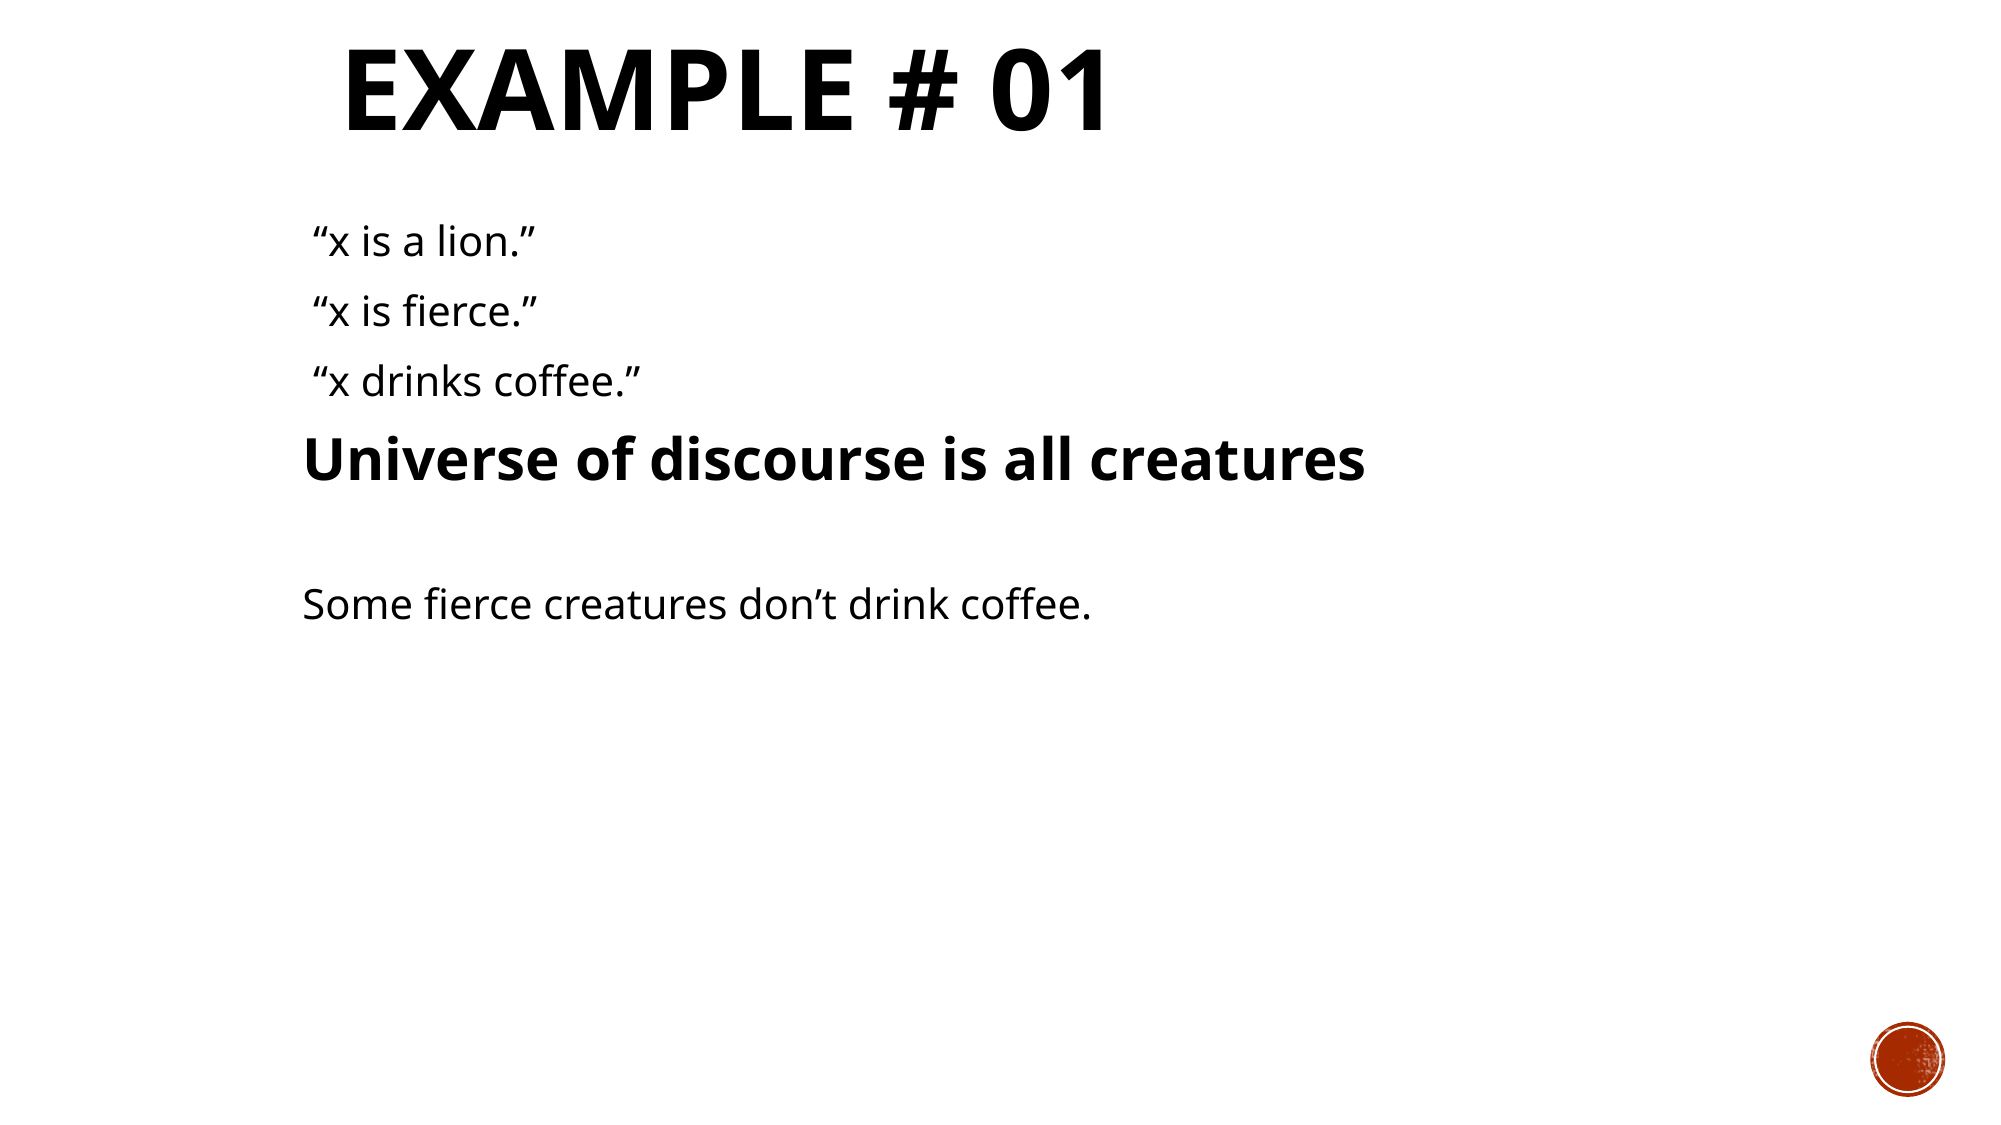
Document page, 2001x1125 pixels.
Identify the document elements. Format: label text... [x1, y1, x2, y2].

title Example # 01 [324, 0, 1675, 188]
